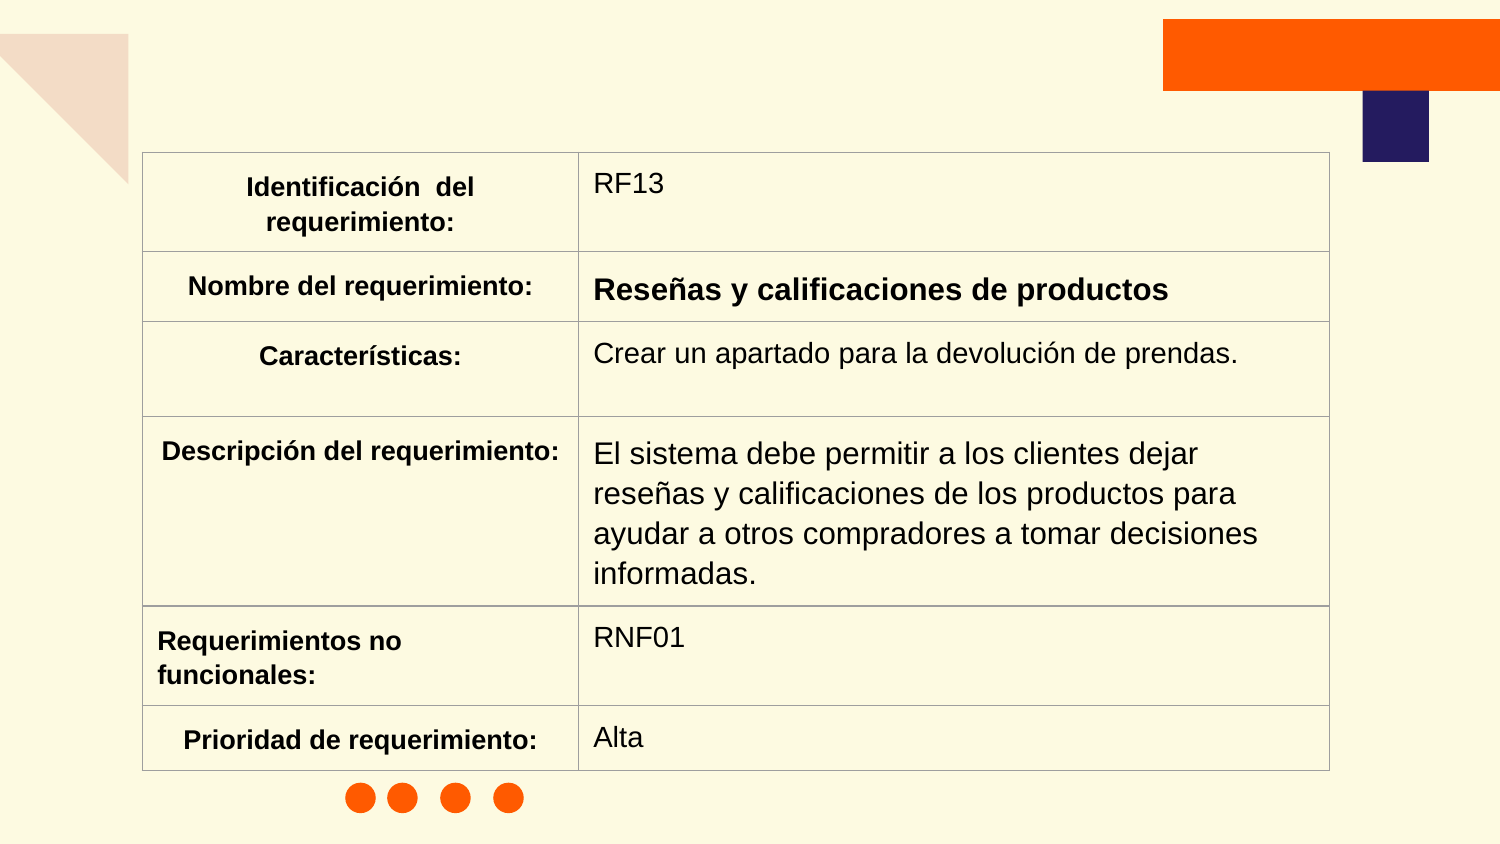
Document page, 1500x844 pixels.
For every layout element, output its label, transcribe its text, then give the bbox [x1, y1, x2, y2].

text_box [1362, 90, 1429, 162]
table_cell Descripción del requerimiento: [143, 417, 578, 605]
text_box [387, 782, 418, 814]
text_box [1163, 19, 1500, 91]
text_box [345, 782, 376, 814]
text_box [440, 782, 471, 814]
table_cell Alta [579, 706, 1329, 770]
table_cell Reseñas y calificaciones de productos [579, 252, 1329, 321]
table_cell Requerimientos no funcionales: [143, 607, 578, 705]
table_cell Nombre del requerimiento: [143, 252, 578, 321]
table_cell Características: [143, 322, 578, 416]
table_cell Prioridad de requerimiento: [143, 706, 578, 770]
text_box [493, 782, 524, 814]
table_header Identificación del requerimiento: [143, 153, 578, 251]
table_cell RNF01 [579, 607, 1329, 705]
table_cell El sistema debe permitir a los clientes dejar reseñas y calificaciones de los productos para ayudar a otros compradores a tomar decisiones informadas. [579, 417, 1329, 605]
table_header RF13 [579, 153, 1329, 251]
table_cell Crear un apartado para la devolución de prendas. [579, 322, 1329, 416]
text_box [0, 33, 129, 185]
